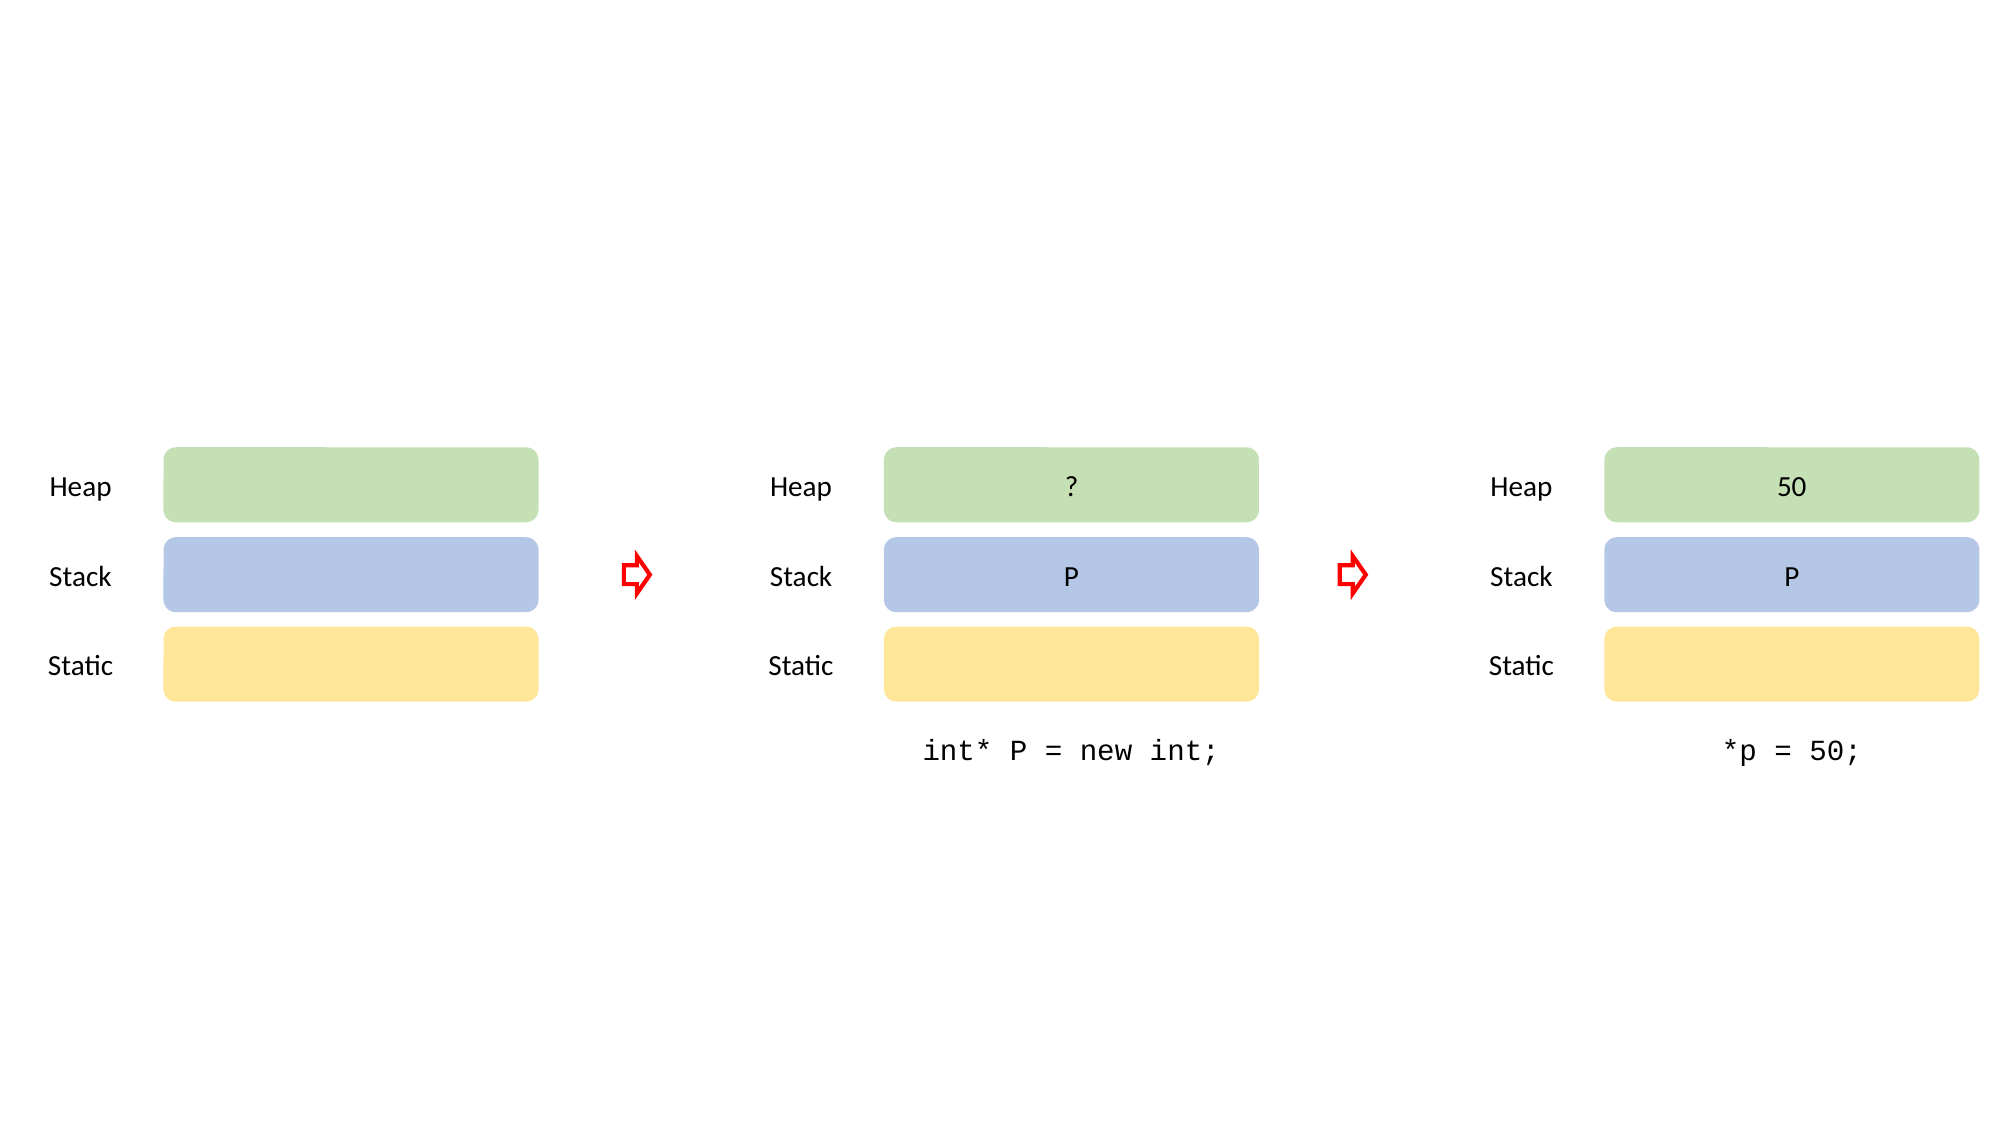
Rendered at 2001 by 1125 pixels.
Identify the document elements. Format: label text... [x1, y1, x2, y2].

text_box [882, 625, 1261, 703]
text_box [162, 625, 540, 703]
text_box Heap [725, 447, 876, 523]
text_box Stack [725, 537, 876, 613]
text_box Static [725, 626, 876, 702]
text_box [622, 552, 652, 597]
text_box [1603, 625, 1981, 703]
text_box 50 [1603, 446, 1981, 524]
text_box Stack [1446, 537, 1597, 613]
text_box Heap [5, 447, 156, 523]
text_box ? [882, 446, 1261, 524]
text_box P [882, 536, 1261, 614]
text_box Static [1446, 626, 1597, 702]
text_box [162, 536, 540, 614]
text_box [1338, 552, 1368, 597]
text_box Static [5, 626, 156, 702]
text_box int* P = new int; [907, 724, 1236, 774]
text_box *p = 50; [1707, 724, 1877, 774]
text_box [162, 446, 540, 524]
text_box Stack [5, 537, 156, 613]
text_box P [1603, 536, 1981, 614]
text_box Heap [1446, 447, 1597, 523]
